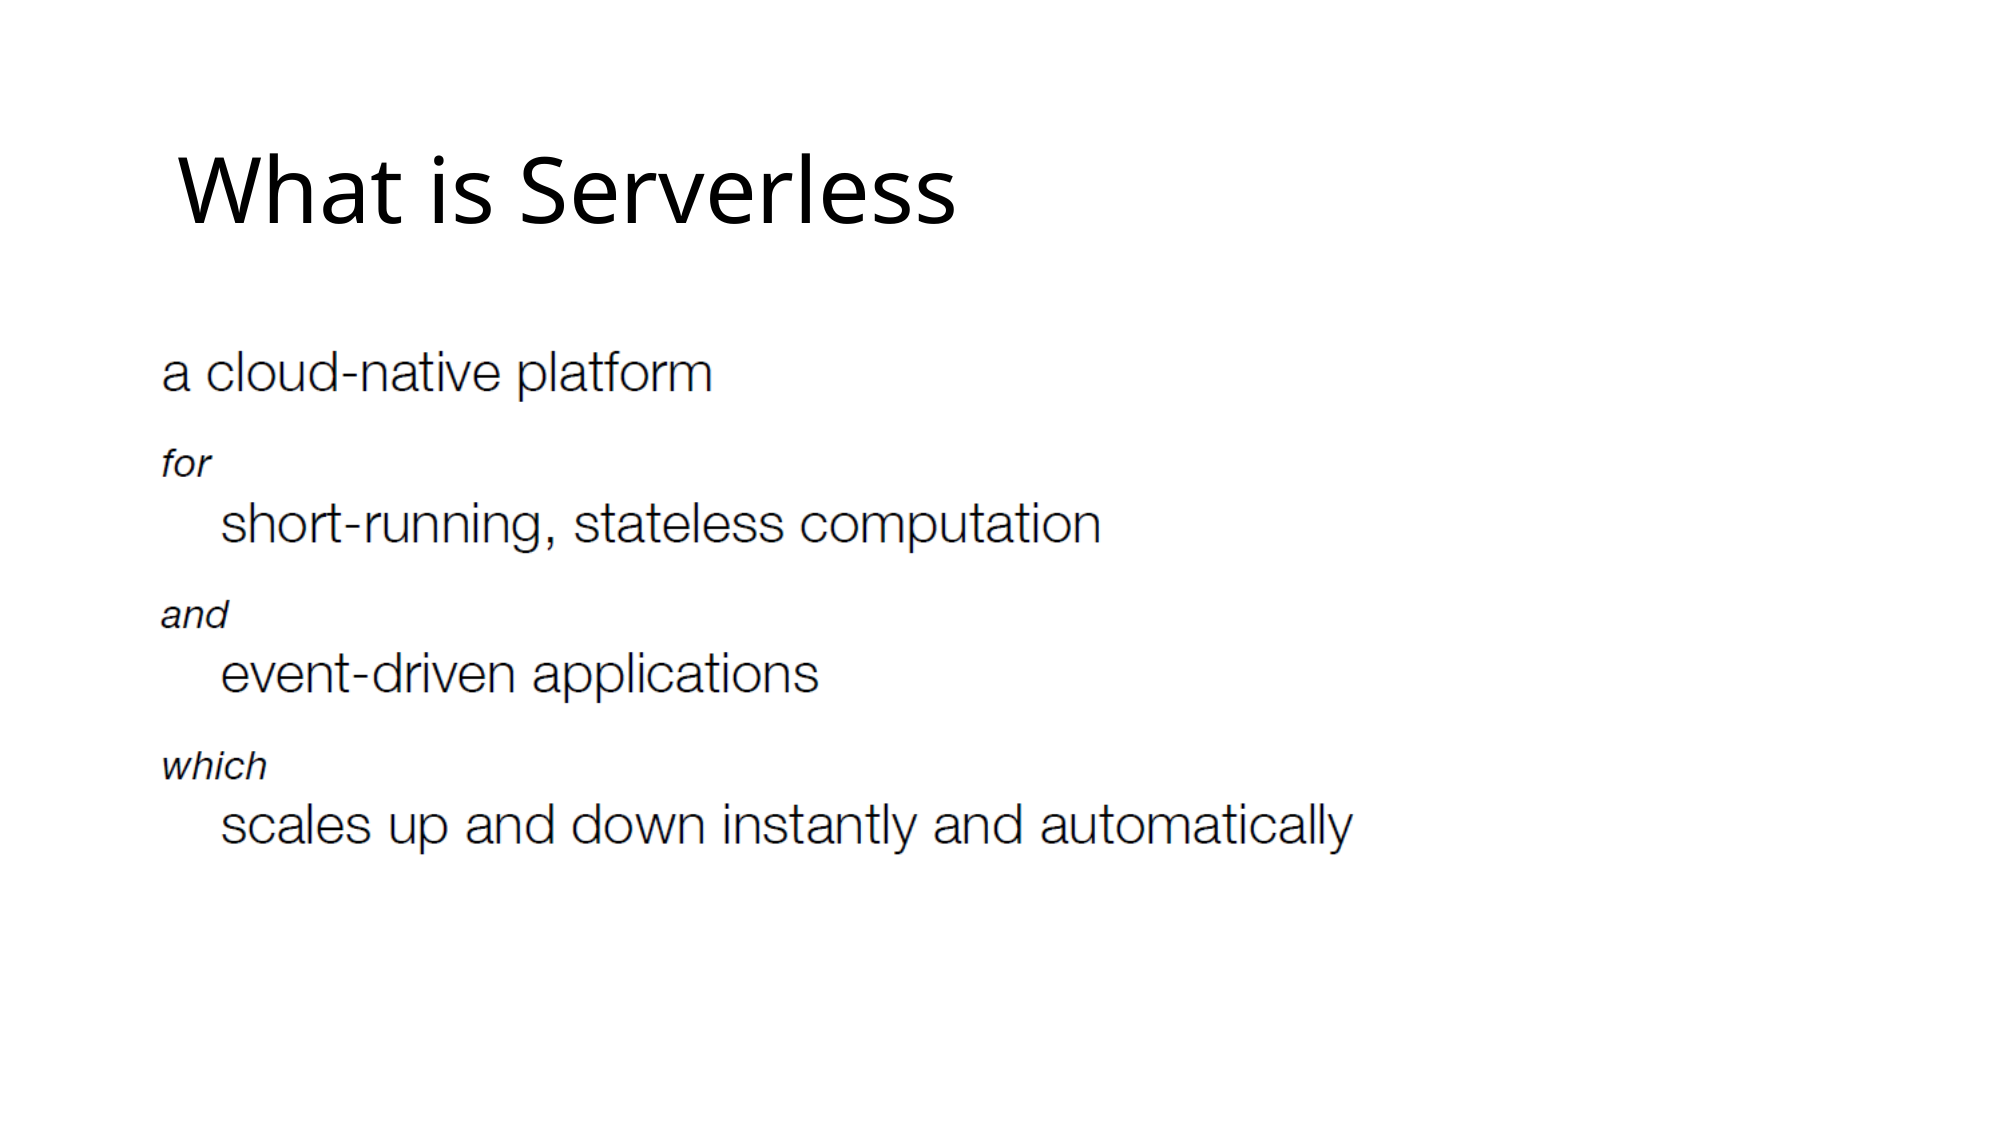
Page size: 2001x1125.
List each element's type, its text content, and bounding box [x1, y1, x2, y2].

picture [91, 323, 1643, 873]
text_box What is Serverless [162, 84, 1888, 303]
